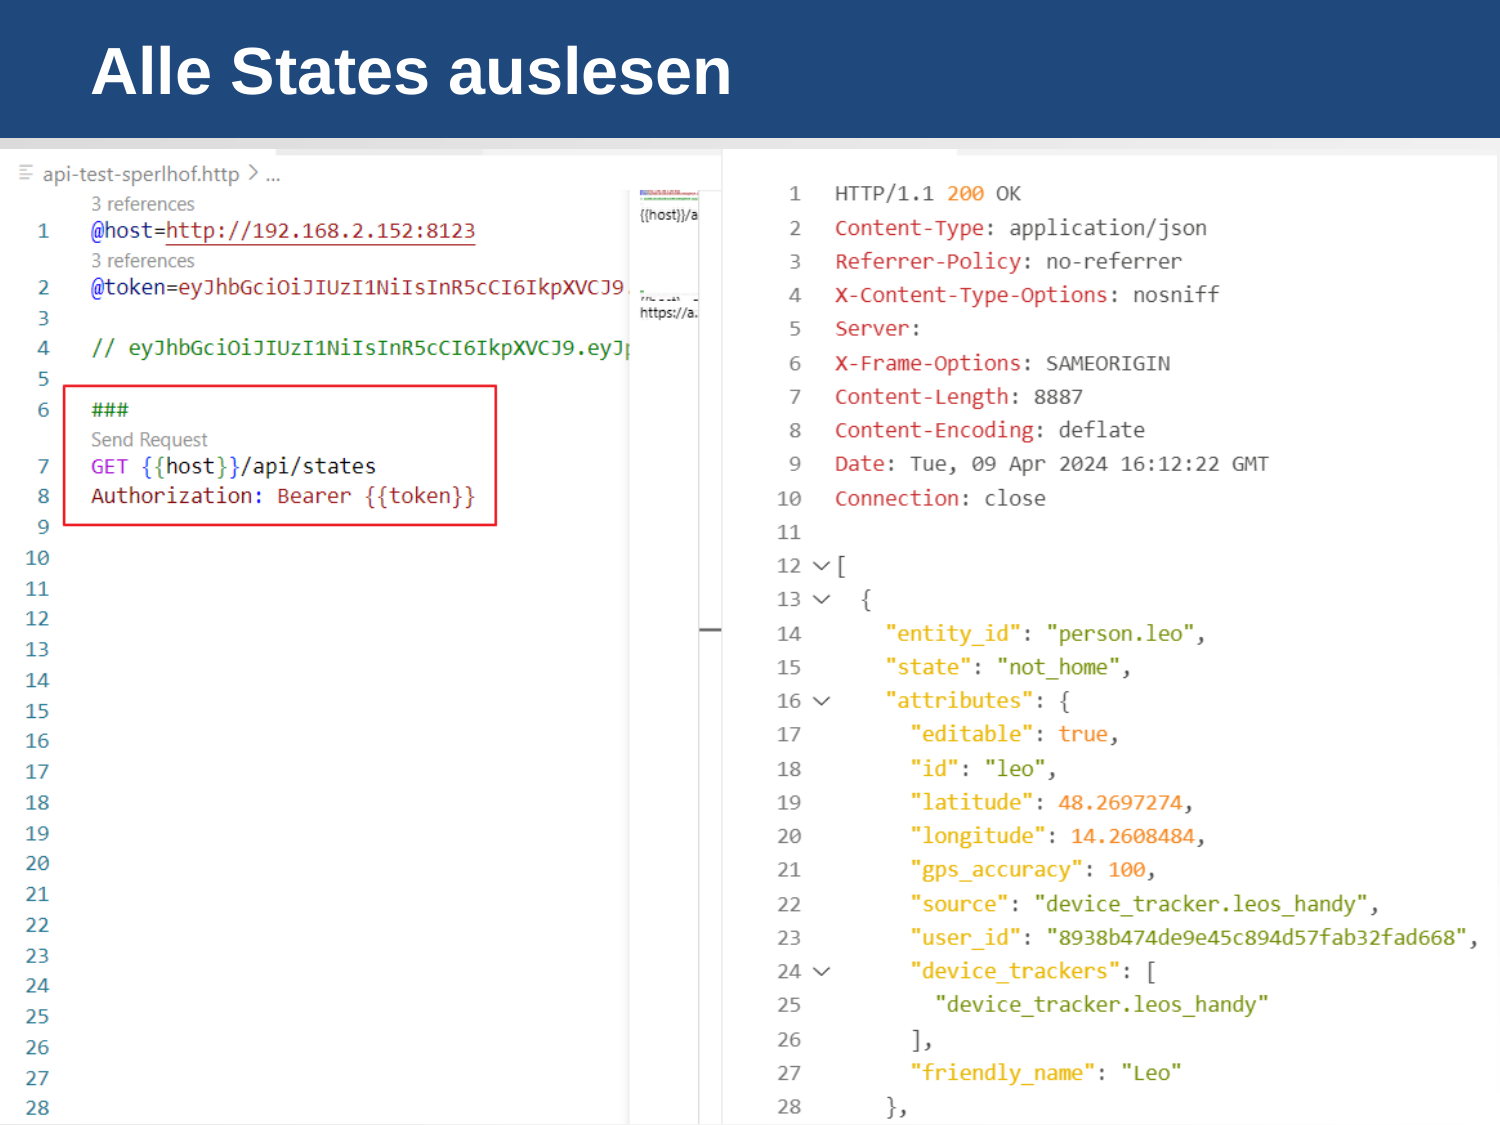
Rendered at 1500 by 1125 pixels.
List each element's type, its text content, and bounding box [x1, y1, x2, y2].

title Alle States auslesen [75, 20, 1425, 147]
picture [0, 149, 1497, 1125]
